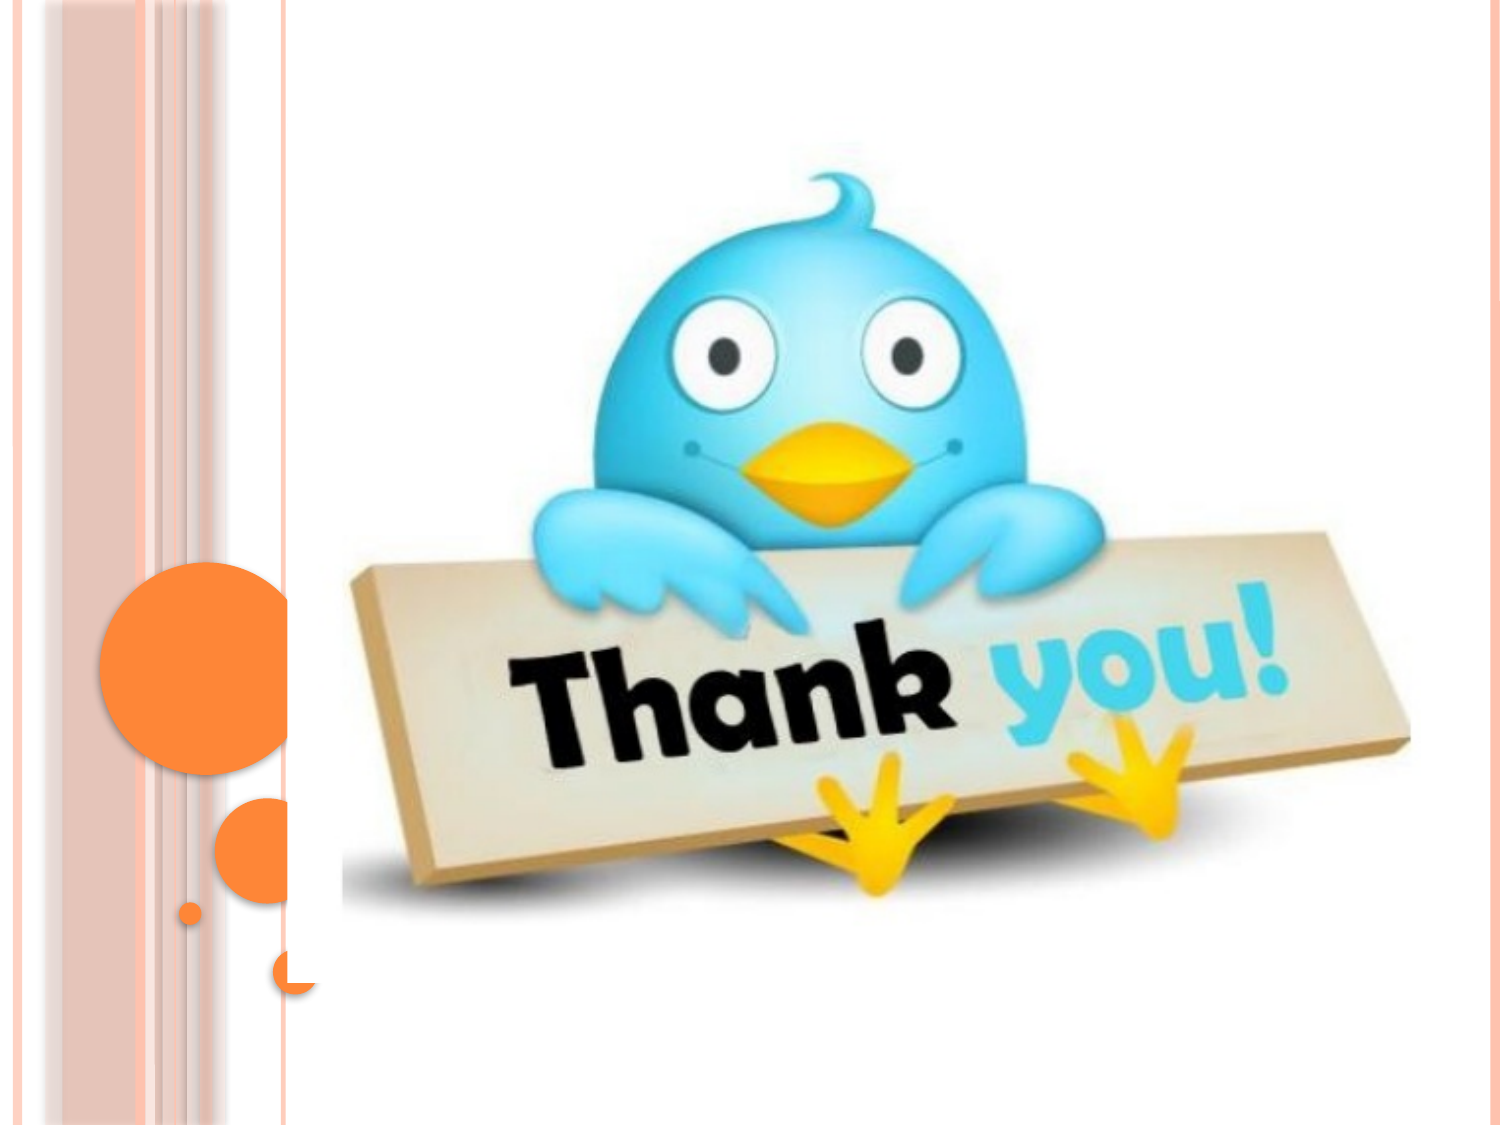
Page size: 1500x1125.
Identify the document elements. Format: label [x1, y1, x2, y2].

picture [286, 86, 1480, 983]
